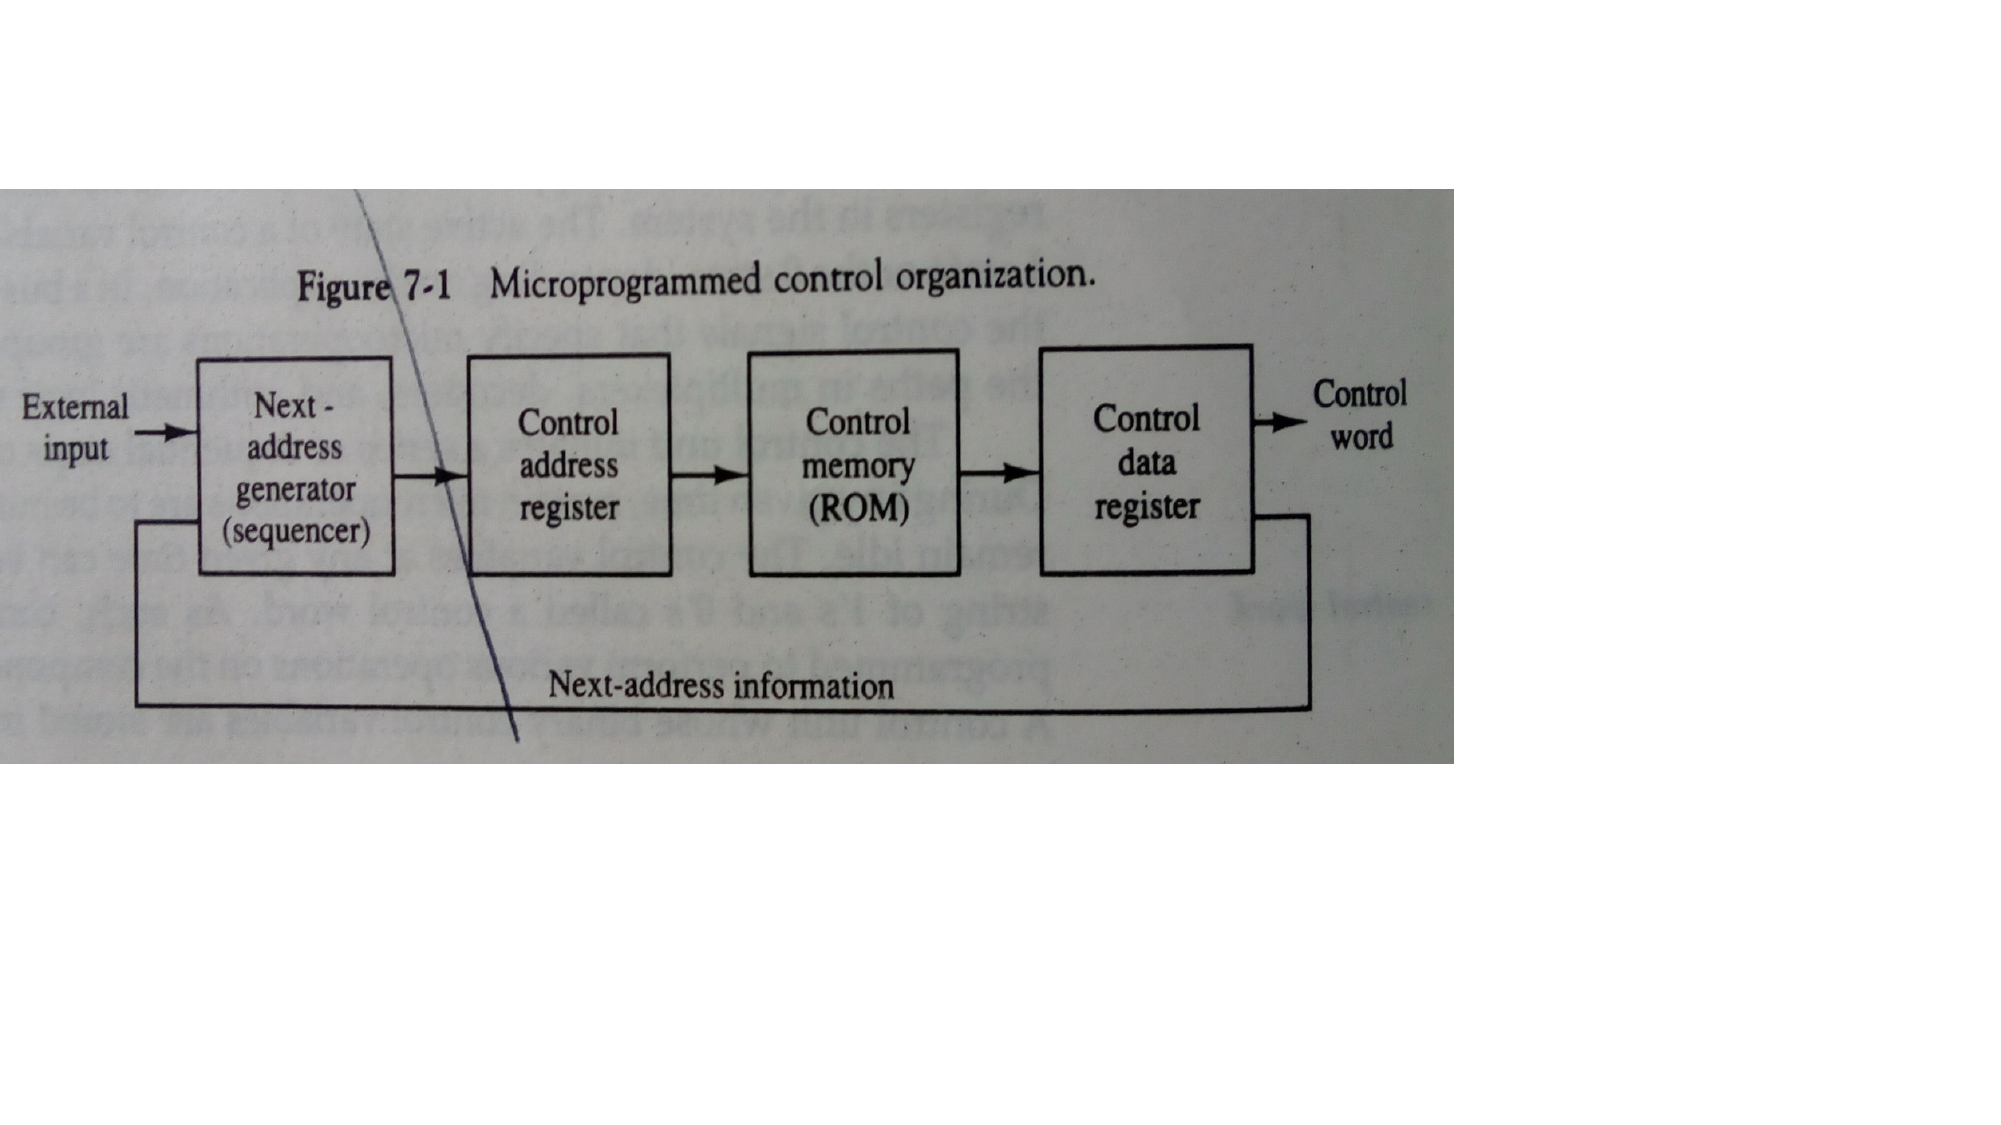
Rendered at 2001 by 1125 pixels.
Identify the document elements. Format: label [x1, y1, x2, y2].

list [0, 189, 1454, 764]
